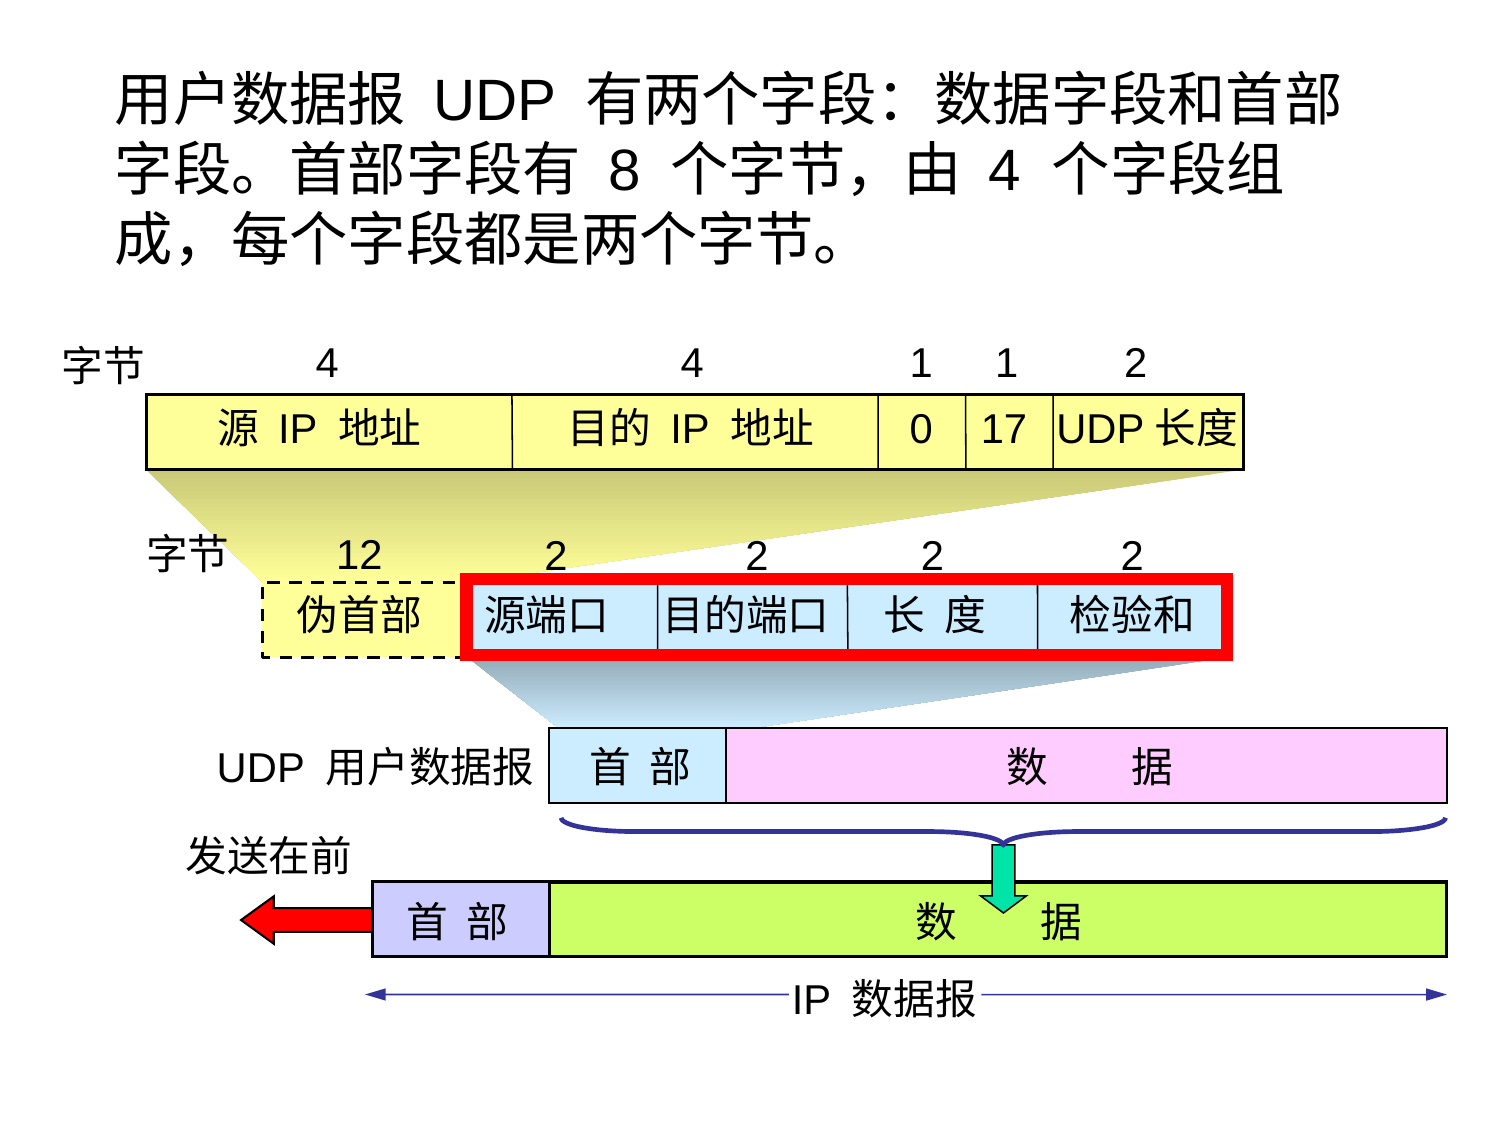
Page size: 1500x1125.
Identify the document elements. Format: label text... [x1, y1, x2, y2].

text_box 2 [906, 521, 960, 579]
text_box 4 [300, 328, 354, 394]
text_box [146, 470, 1241, 582]
text_box 目的 IP 地址 [552, 394, 829, 459]
text_box 发送在前 [170, 822, 368, 888]
text_box [468, 658, 1223, 727]
text_box [365, 988, 777, 1001]
text_box 伪首部 [281, 581, 437, 647]
text_box 2 [1105, 521, 1159, 579]
text_box 字节 [47, 332, 161, 397]
text_box 首 部 [574, 733, 707, 799]
text_box [241, 896, 373, 944]
text_box 17 [966, 394, 1043, 459]
text_box [548, 727, 726, 803]
text_box 12 [321, 520, 398, 586]
text_box [992, 988, 1447, 1001]
text_box [146, 394, 878, 470]
text_box 首 部 [391, 888, 524, 954]
text_box [372, 881, 549, 957]
text_box 4 [665, 328, 719, 394]
text_box [1054, 459, 1244, 470]
text_box 用户数据报 UDP 有两个字段：数据字段和首部字段。首部字段有 8 个字节，由 4 个字段组成，每个字段都是两个字节。 [100, 54, 1380, 280]
text_box [262, 582, 468, 658]
text_box [879, 394, 965, 470]
text_box [549, 881, 1447, 957]
text_box [980, 844, 1027, 913]
text_box 字节 [131, 520, 245, 586]
text_box 2 [529, 521, 583, 579]
text_box 2 [730, 521, 784, 579]
text_box 源 IP 地址 [202, 394, 437, 459]
text_box 1 [980, 328, 1034, 394]
text_box UDP 用户数据报 [201, 733, 550, 799]
text_box 0 [894, 394, 948, 459]
text_box 数 据 [991, 733, 1188, 799]
text_box [726, 727, 1447, 803]
text_box [966, 459, 1053, 470]
text_box 数 据 [900, 888, 1098, 954]
text_box UDP长度 [1043, 394, 1253, 459]
text_box [466, 579, 1228, 655]
text_box [561, 817, 1446, 846]
text_box 2 [1109, 328, 1163, 394]
text_box 1 [894, 328, 948, 394]
text_box IP 数据报 [777, 965, 992, 1030]
